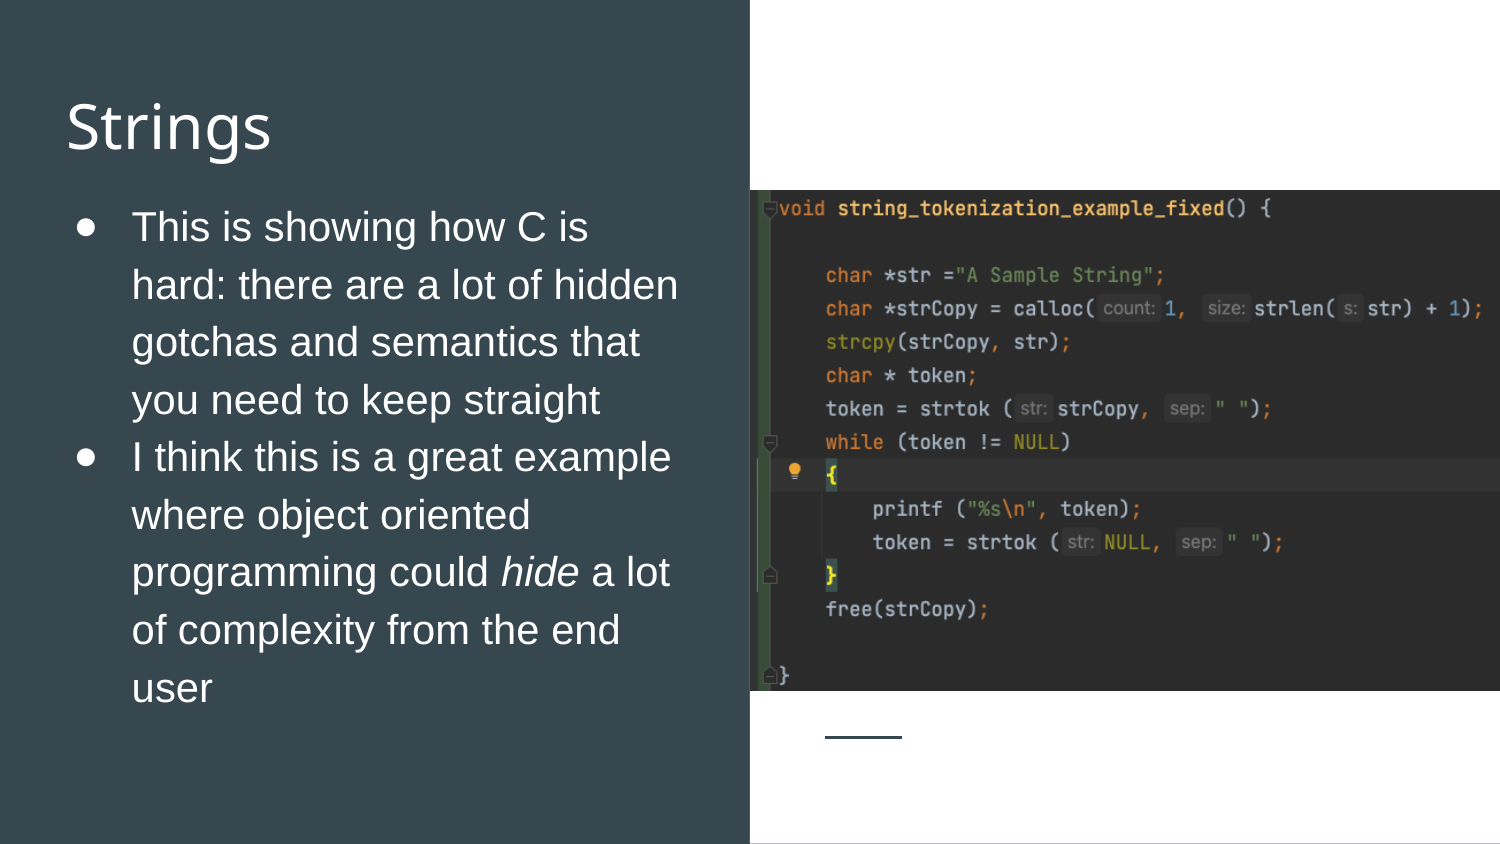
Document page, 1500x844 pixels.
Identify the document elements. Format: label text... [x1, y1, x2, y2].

picture [749, 189, 1500, 691]
list This is showing how C is hard: there are a lot of hidden gotchas and semantics that you need to keep straight I think this is a great example where object oriented programming could hide a lot of complexity from the end user [41, 177, 707, 739]
text_box Strings [51, 71, 957, 178]
